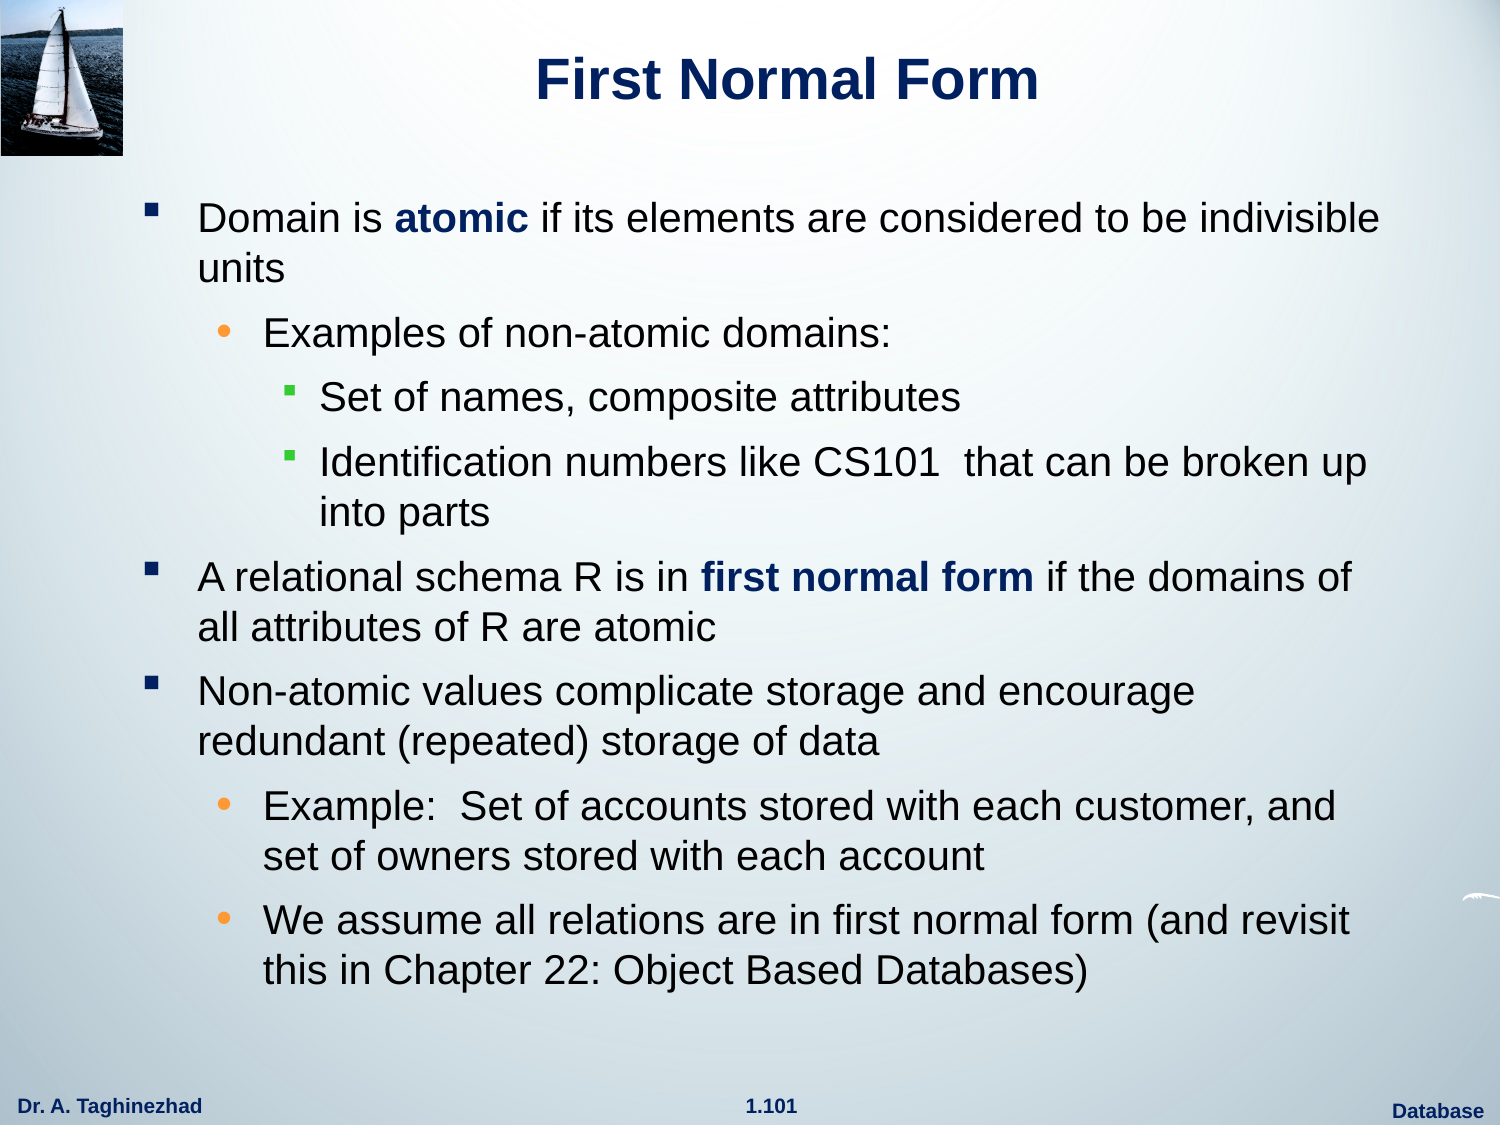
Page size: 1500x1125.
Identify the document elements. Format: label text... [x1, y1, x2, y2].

picture [0, 0, 1500, 1125]
title First Normal Form [125, 18, 1452, 120]
list Domain is atomic if its elements are considered to be indivisible units Examples of non-atomic domains: Set of names, composite attributes Identification numbers like CS101 that can be broken up into parts A relational schema R is in first normal form if the domains of all attributes of R are atomic Non-atomic values complicate storage and encourage redundant (repeated) storage of data Example: Set of accounts stored with each customer, and set of owners stored with each account We assume all relations are in first normal form (and revisit this in Chapter 22: Object Based Databases) [126, 183, 1404, 893]
